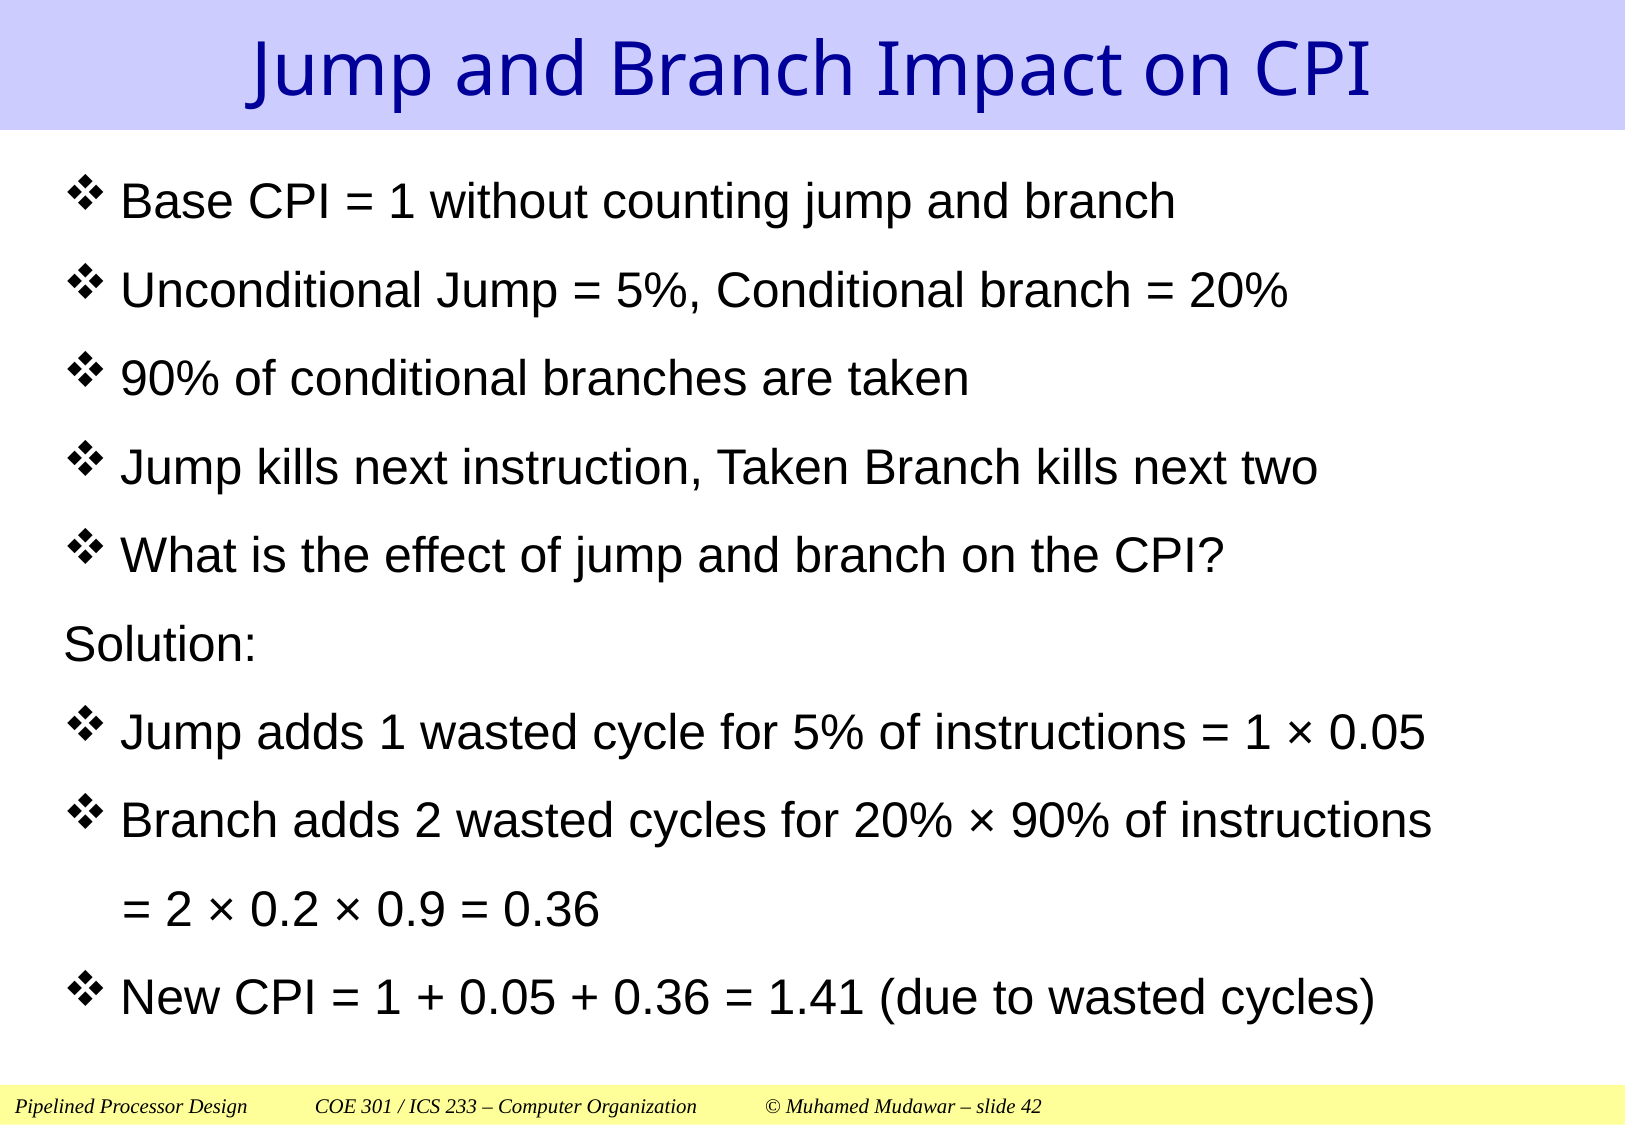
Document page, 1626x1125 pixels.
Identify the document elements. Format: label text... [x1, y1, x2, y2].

list Base CPI = 1 without counting jump and branch Unconditional Jump = 5%, Conditional branch = 20% 90% of conditional branches are taken Jump kills next instruction, Taken Branch kills next two What is the effect of jump and branch on the CPI? Solution: Jump adds 1 wasted cycle for 5% of instructions = 1 × 0.05 Branch adds 2 wasted cycles for 20% × 90% of instructions = 2 × 0.2 × 0.9 = 0.36 New CPI = 1 + 0.05 + 0.36 = 1.41 (due to wasted cycles) [48, 153, 1577, 1070]
title Jump and Branch Impact on CPI [0, 0, 1625, 130]
